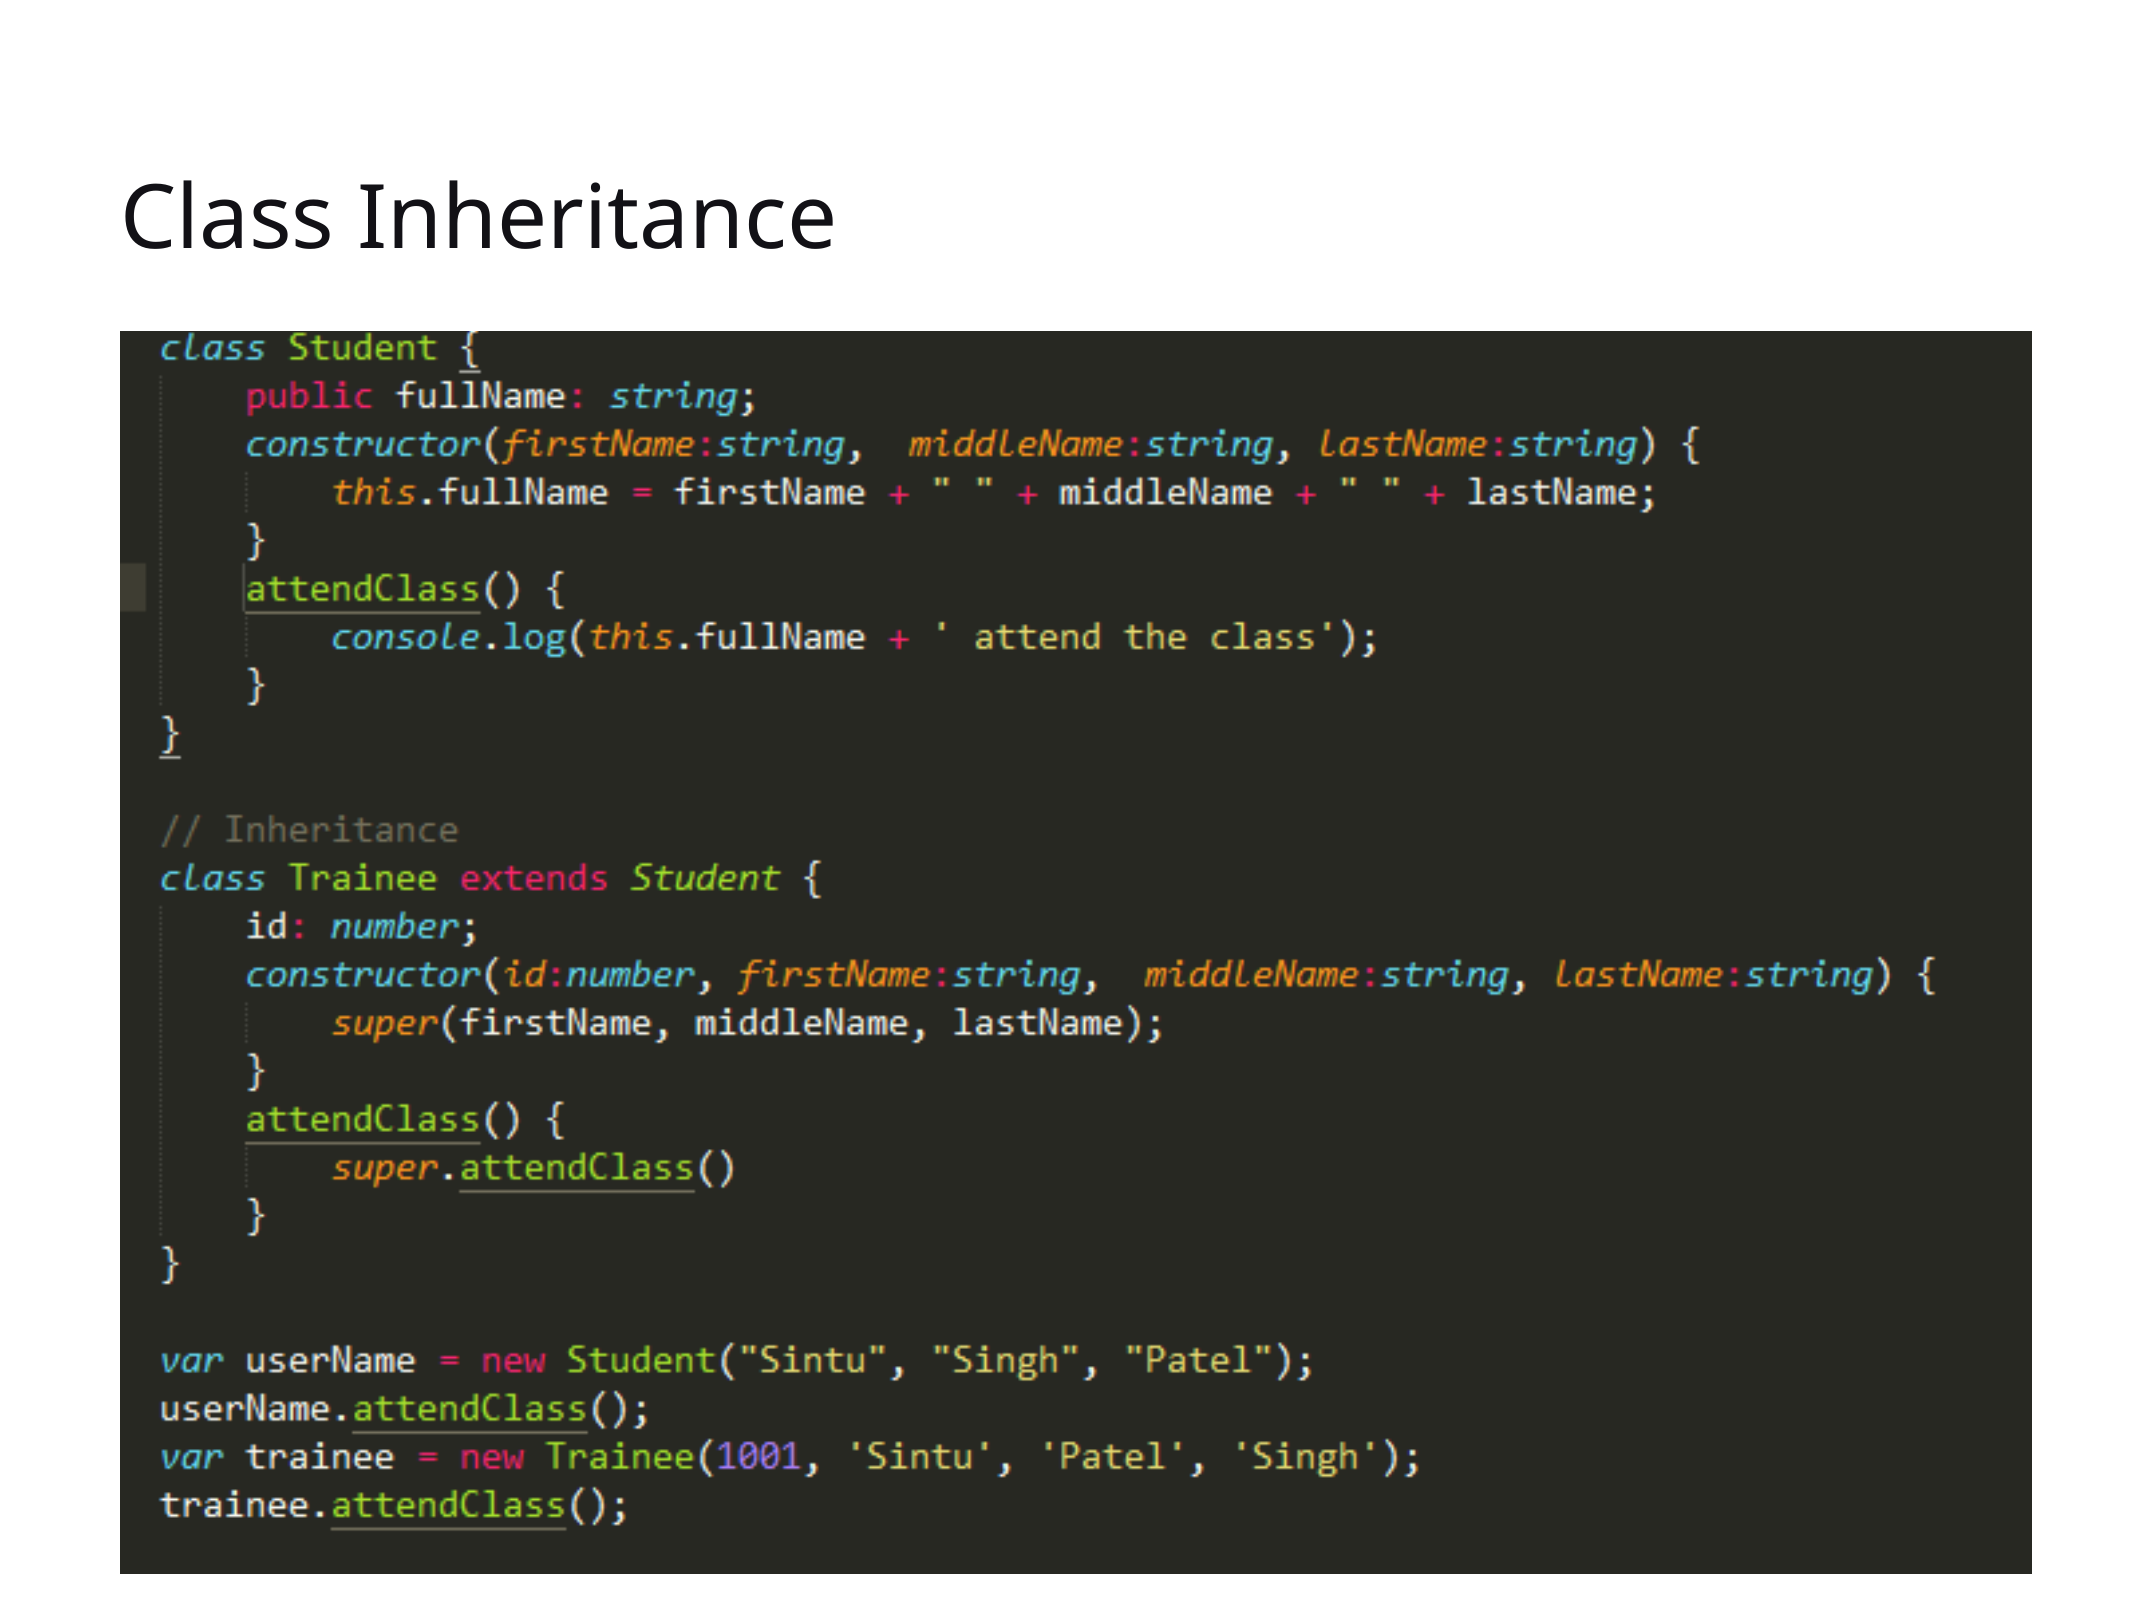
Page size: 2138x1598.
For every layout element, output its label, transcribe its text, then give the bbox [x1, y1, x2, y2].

title Class Inheritance [120, 159, 2018, 304]
picture [119, 331, 2032, 1575]
